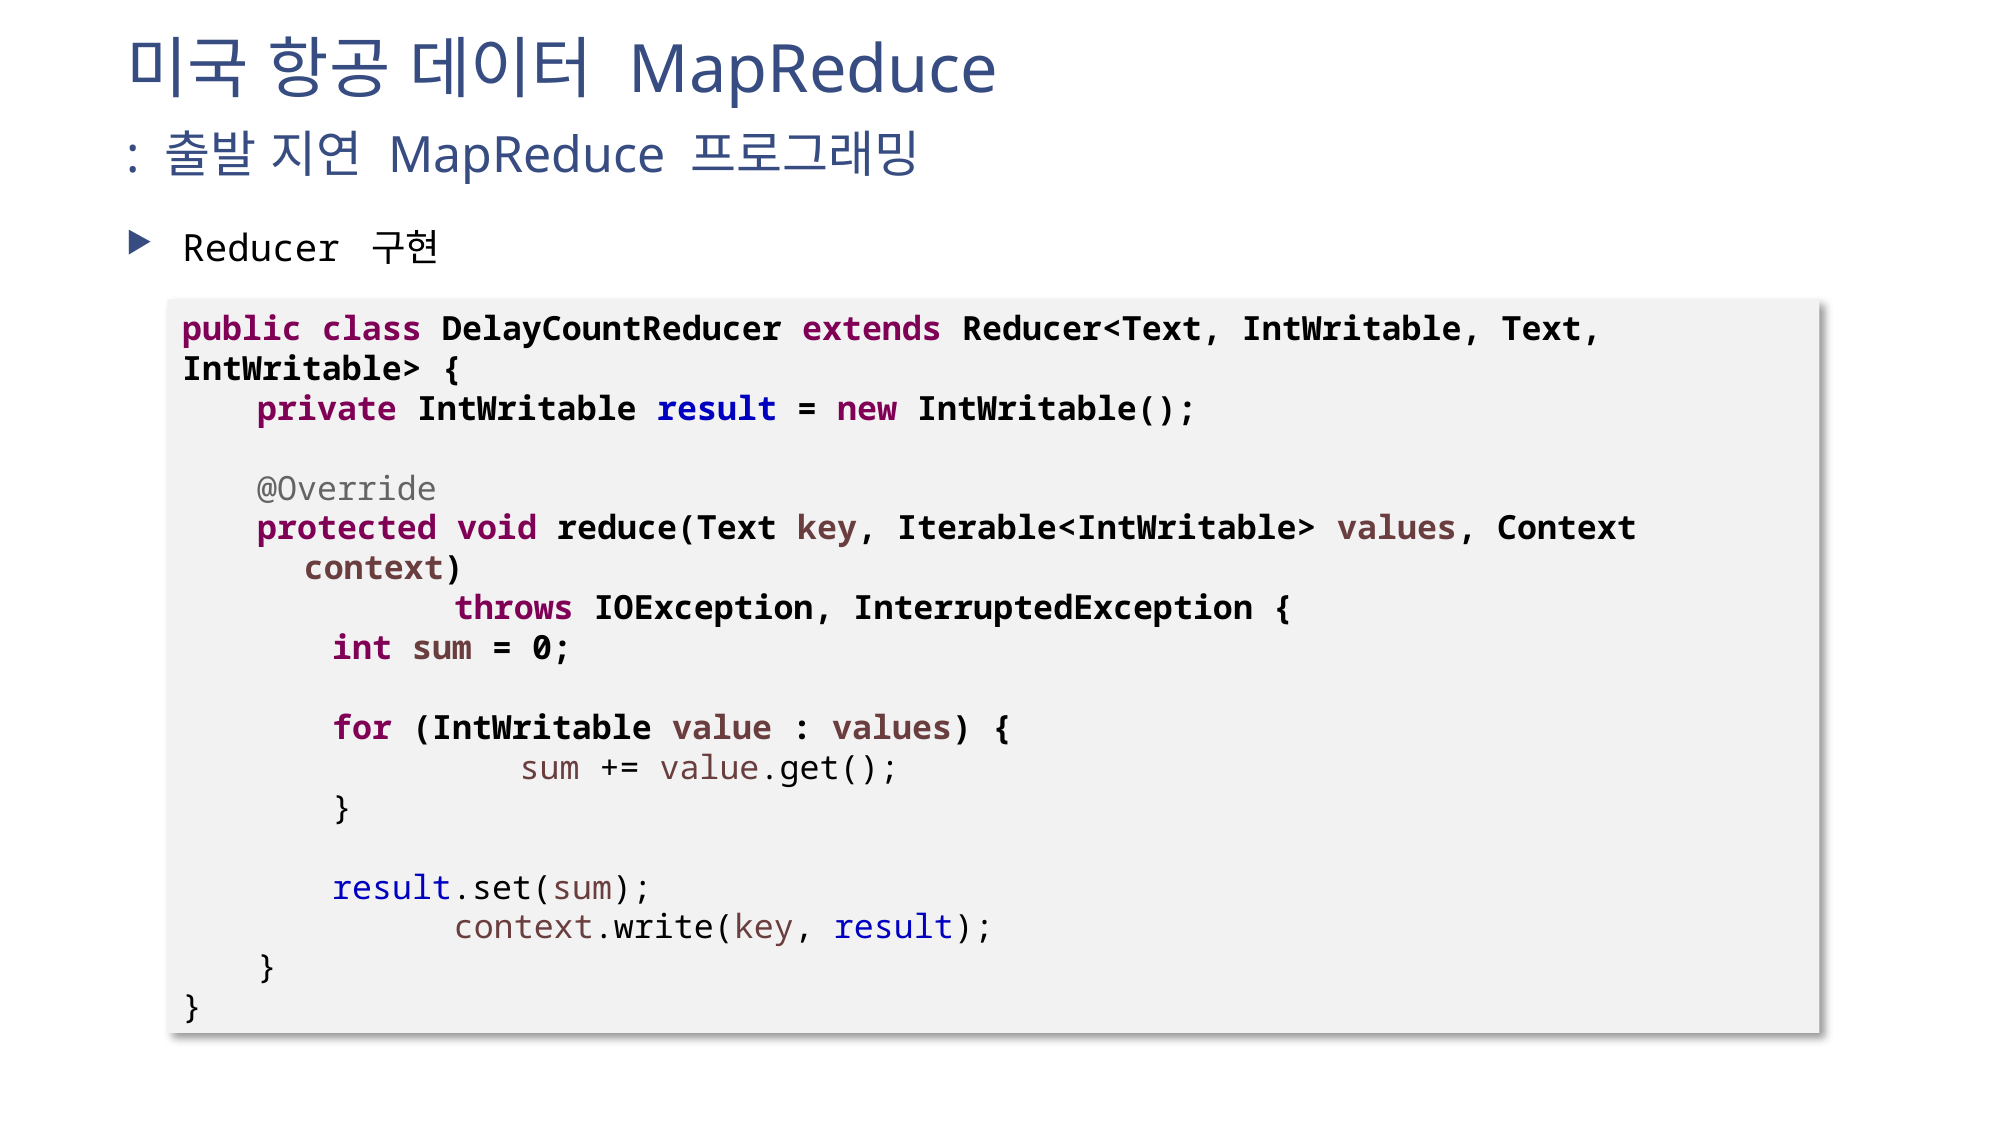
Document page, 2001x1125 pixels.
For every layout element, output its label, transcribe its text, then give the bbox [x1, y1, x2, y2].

text_box public class DelayCountReducer extends Reducer<Text, IntWritable, Text, IntWritable> { private IntWritable result = new IntWritable(); @Override protected void reduce(Text key, Iterable<IntWritable> values, Context context) throws IOException, InterruptedException { int sum = 0; for (IntWritable value : values) { sum += value.get(); } result.set(sum); context.write(key, result); } } [167, 299, 1820, 1033]
list Reducer 구현 [111, 216, 1764, 1125]
title 미국 항공 데이터 MapReduce : 출발 지연 MapReduce 프로그래밍 [111, 18, 1522, 216]
